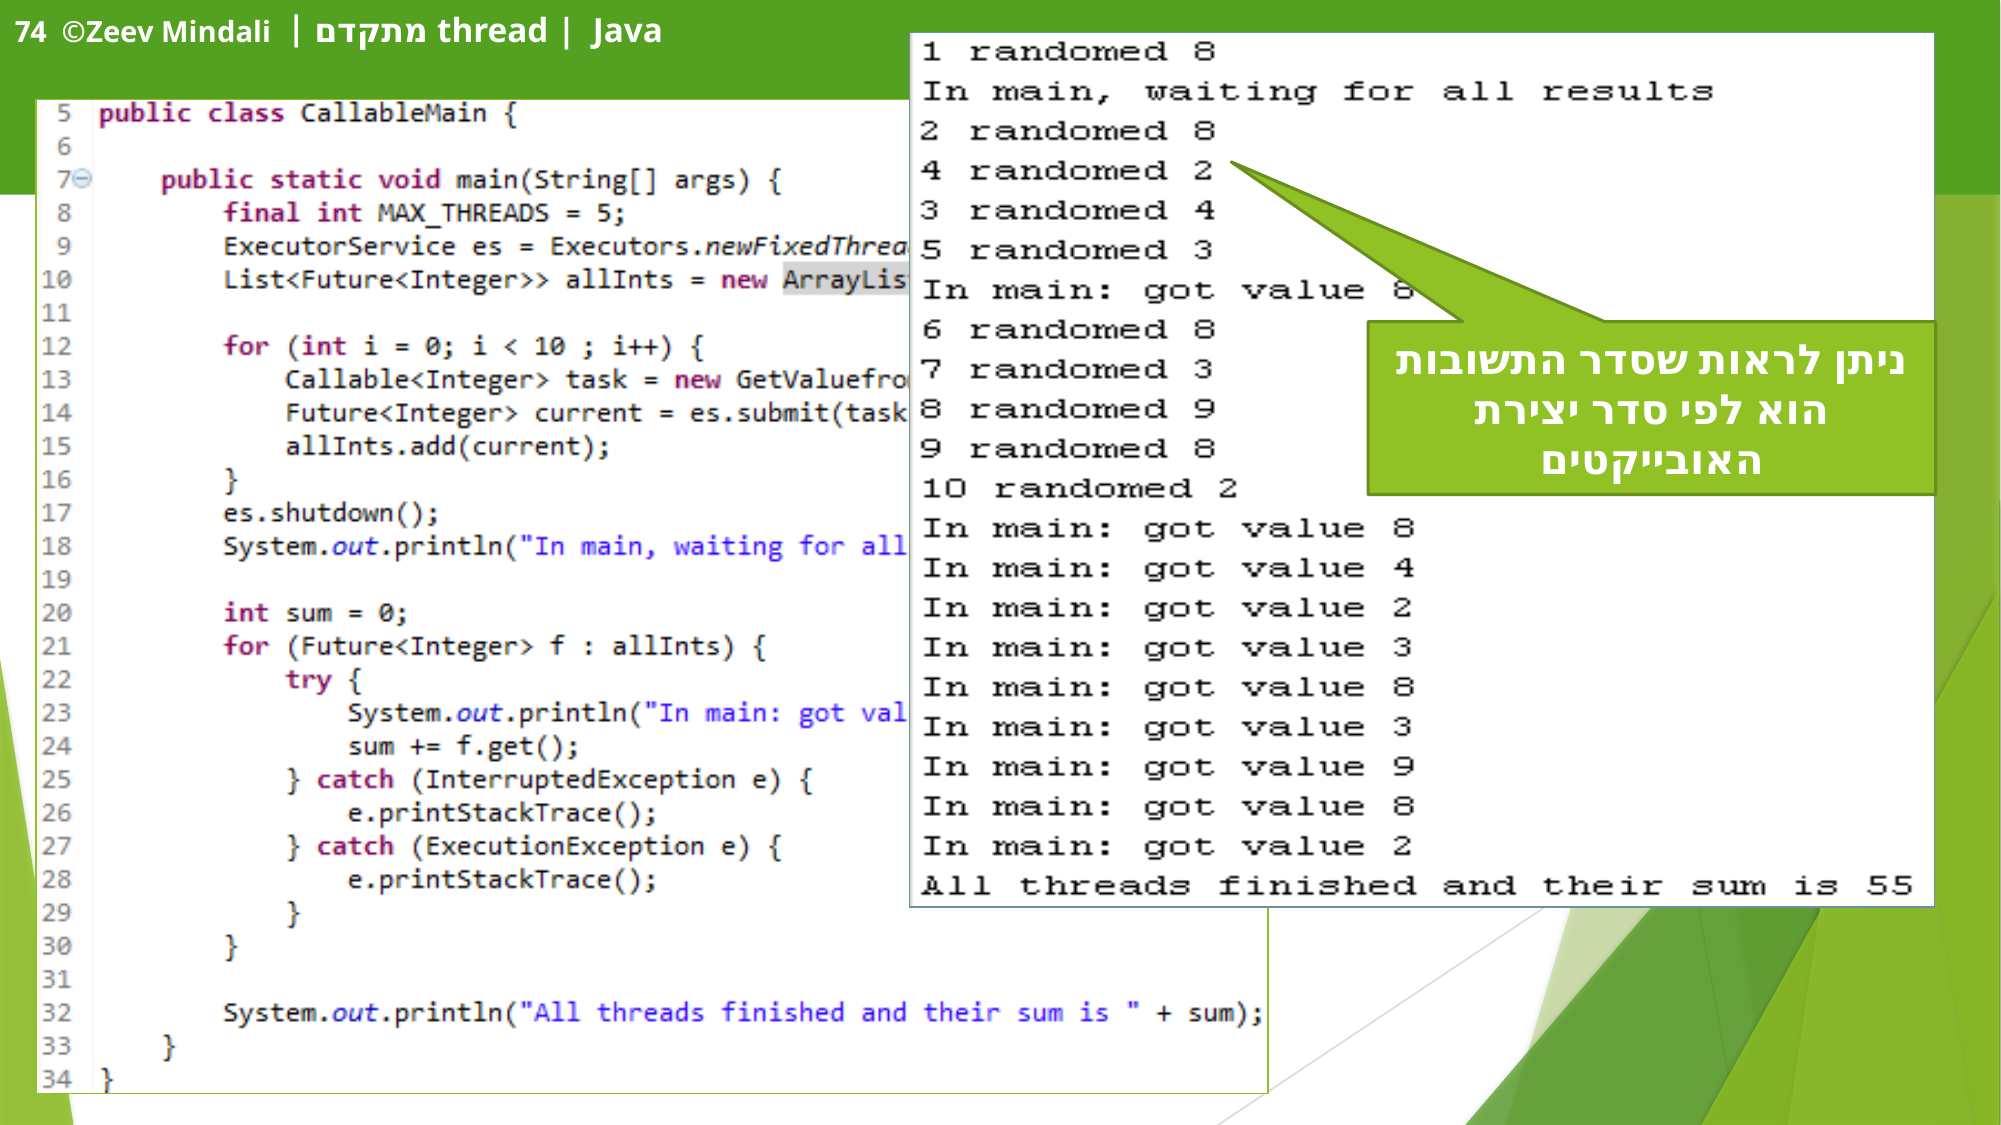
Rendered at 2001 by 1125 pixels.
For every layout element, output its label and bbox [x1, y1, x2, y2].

picture [36, 32, 1935, 1094]
